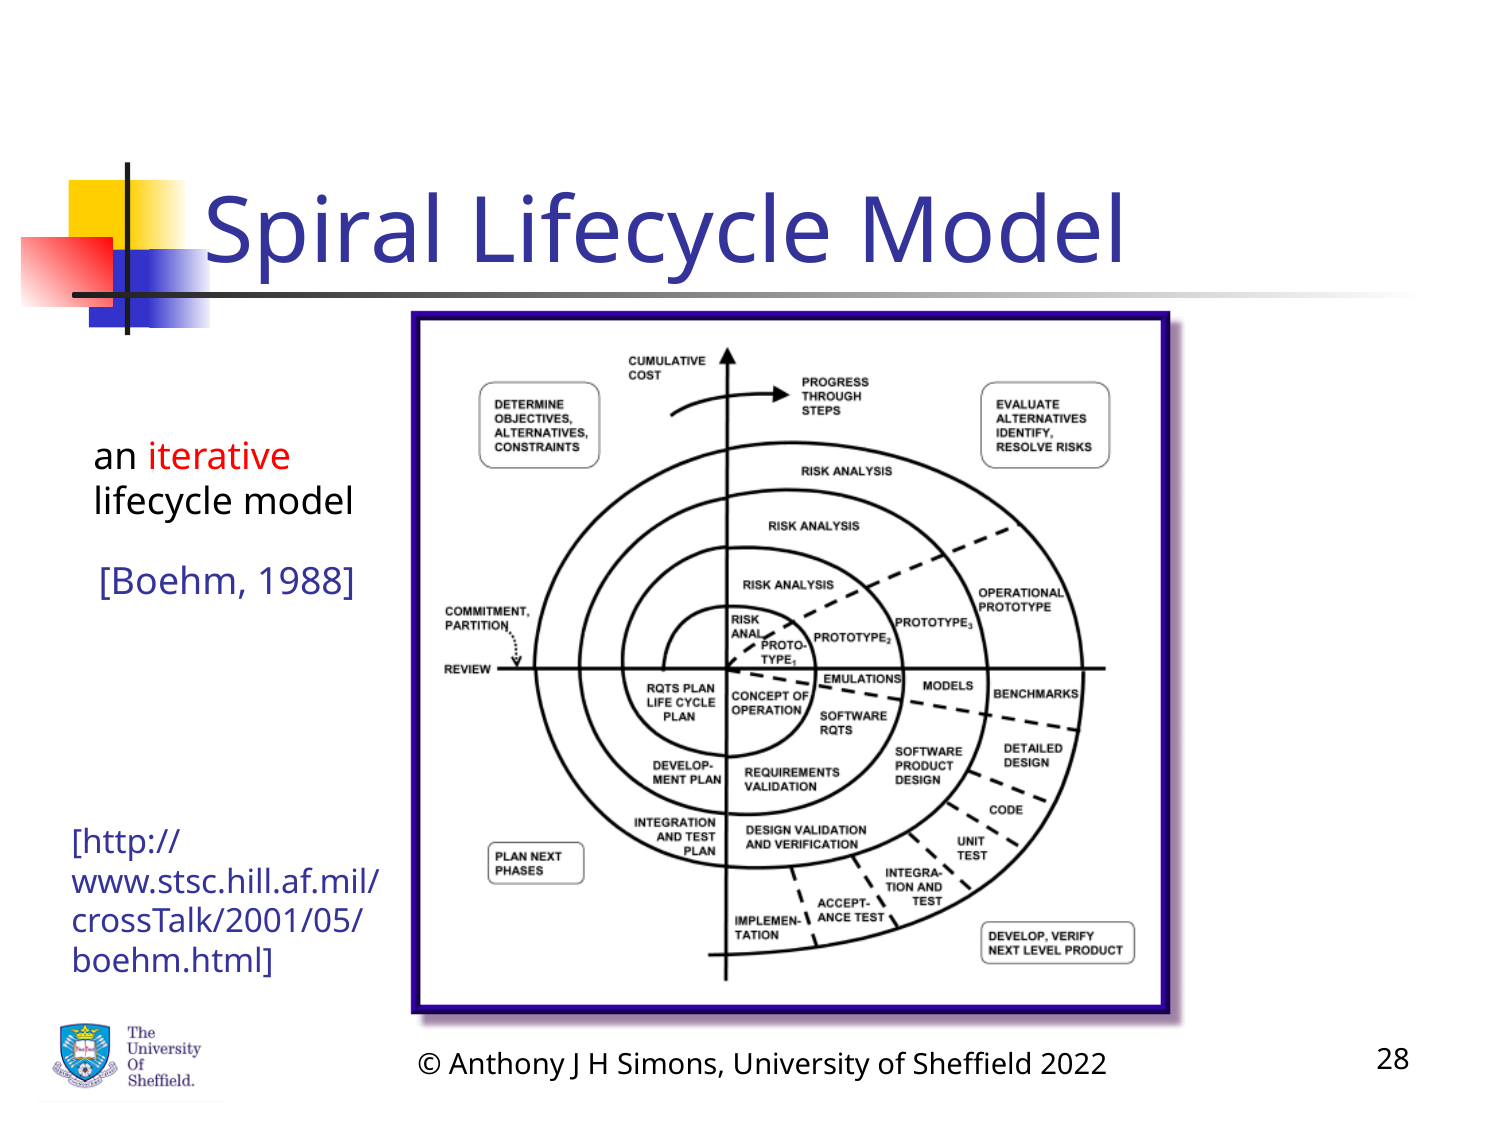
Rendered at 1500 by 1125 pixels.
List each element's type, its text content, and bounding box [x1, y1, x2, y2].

title Spiral Lifecycle Model [188, 101, 1468, 289]
picture [399, 299, 1201, 1044]
text_box [Boehm, 1988] [83, 549, 371, 610]
footer © Anthony J H Simons, University of Sheffield 2022 [349, 1012, 1112, 1088]
picture [37, 1012, 225, 1102]
text_box [http:// www.stsc.hill.af.mil/ crossTalk/2001/05/ boehm.html] [56, 812, 394, 987]
slide_number 28 [1112, 1012, 1426, 1088]
text_box an iterative lifecycle model [78, 424, 370, 530]
